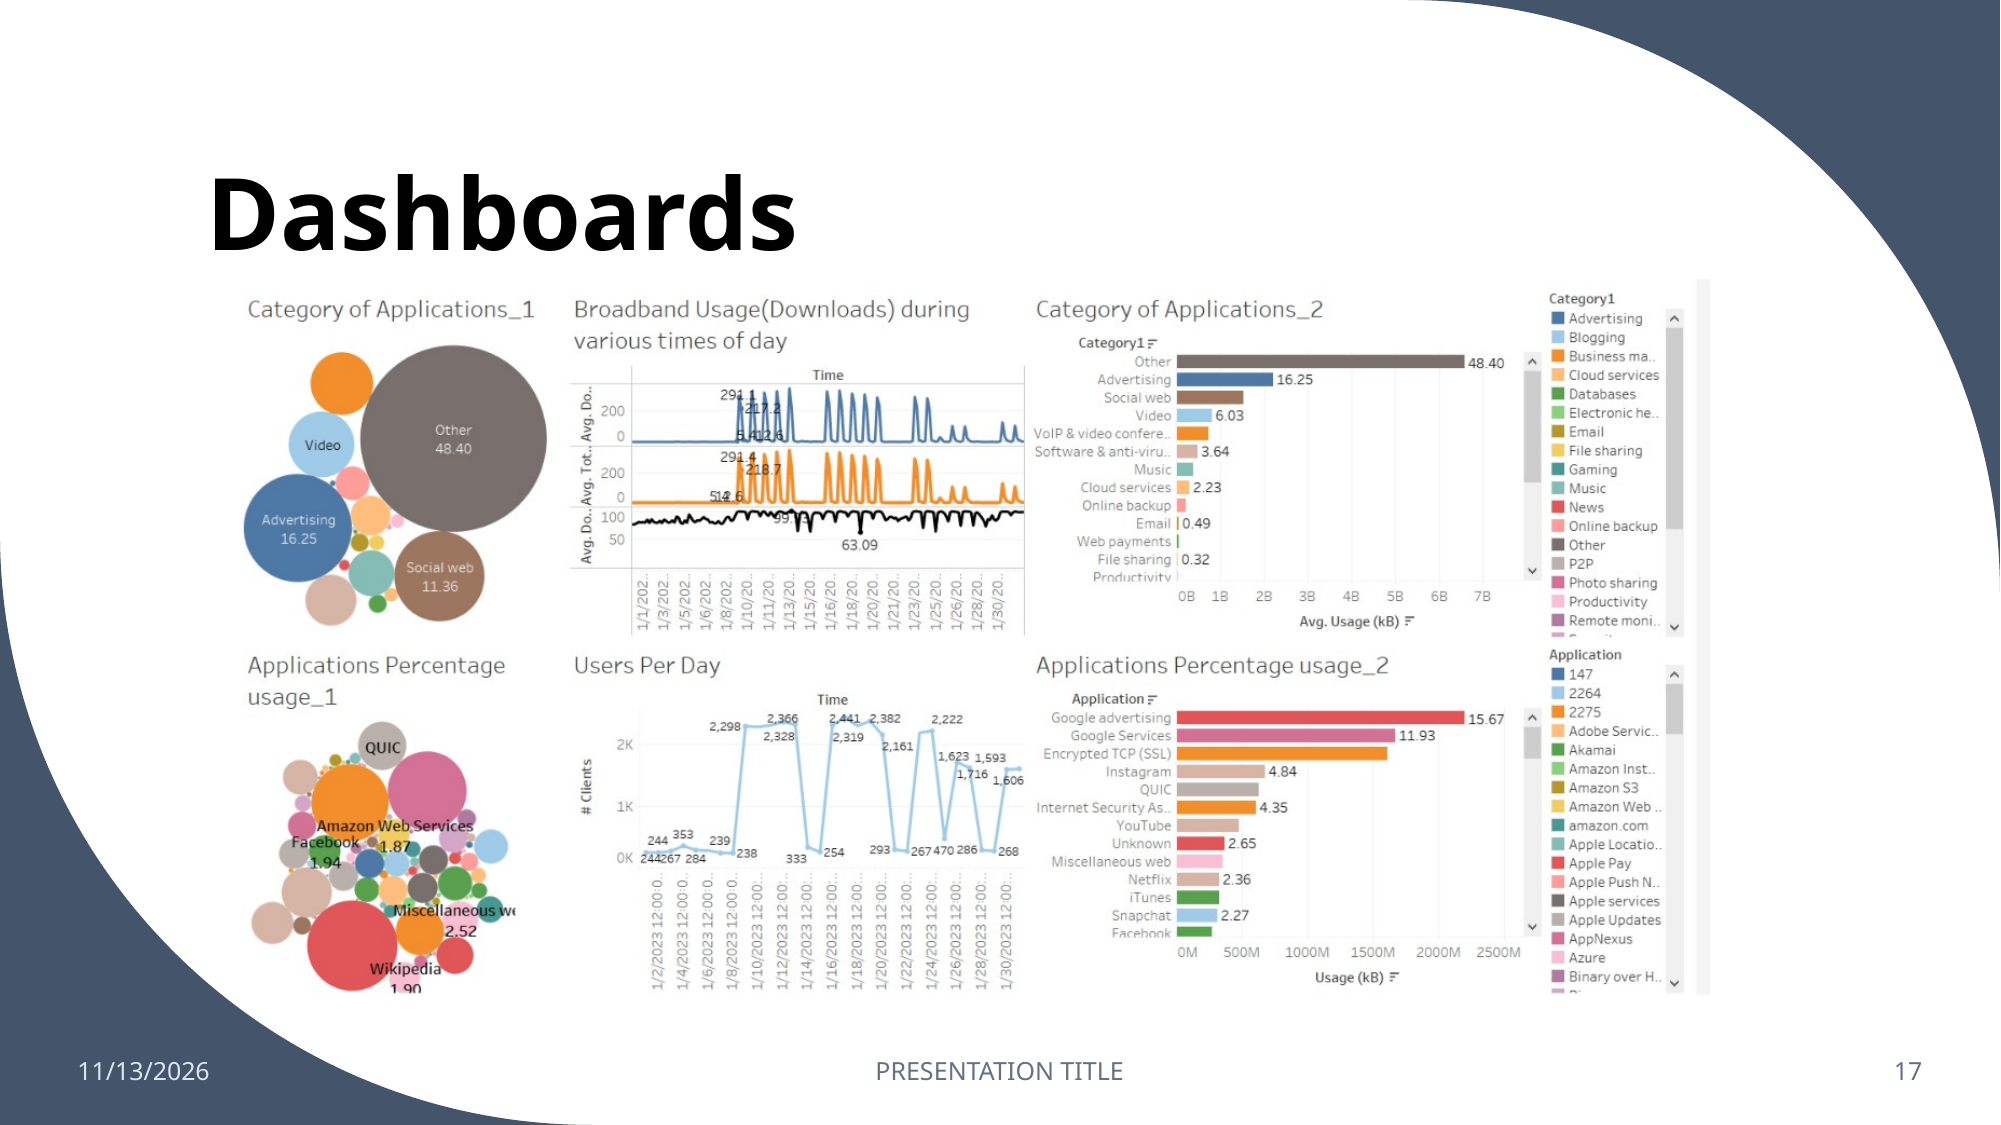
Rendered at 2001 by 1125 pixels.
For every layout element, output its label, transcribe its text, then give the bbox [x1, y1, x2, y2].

title Dashboards [191, 62, 1796, 280]
footer PRESENTATION TITLE [662, 1042, 1338, 1103]
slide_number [62, 1042, 342, 1103]
picture [241, 279, 1913, 995]
slide_number 17 [1665, 1042, 1938, 1103]
